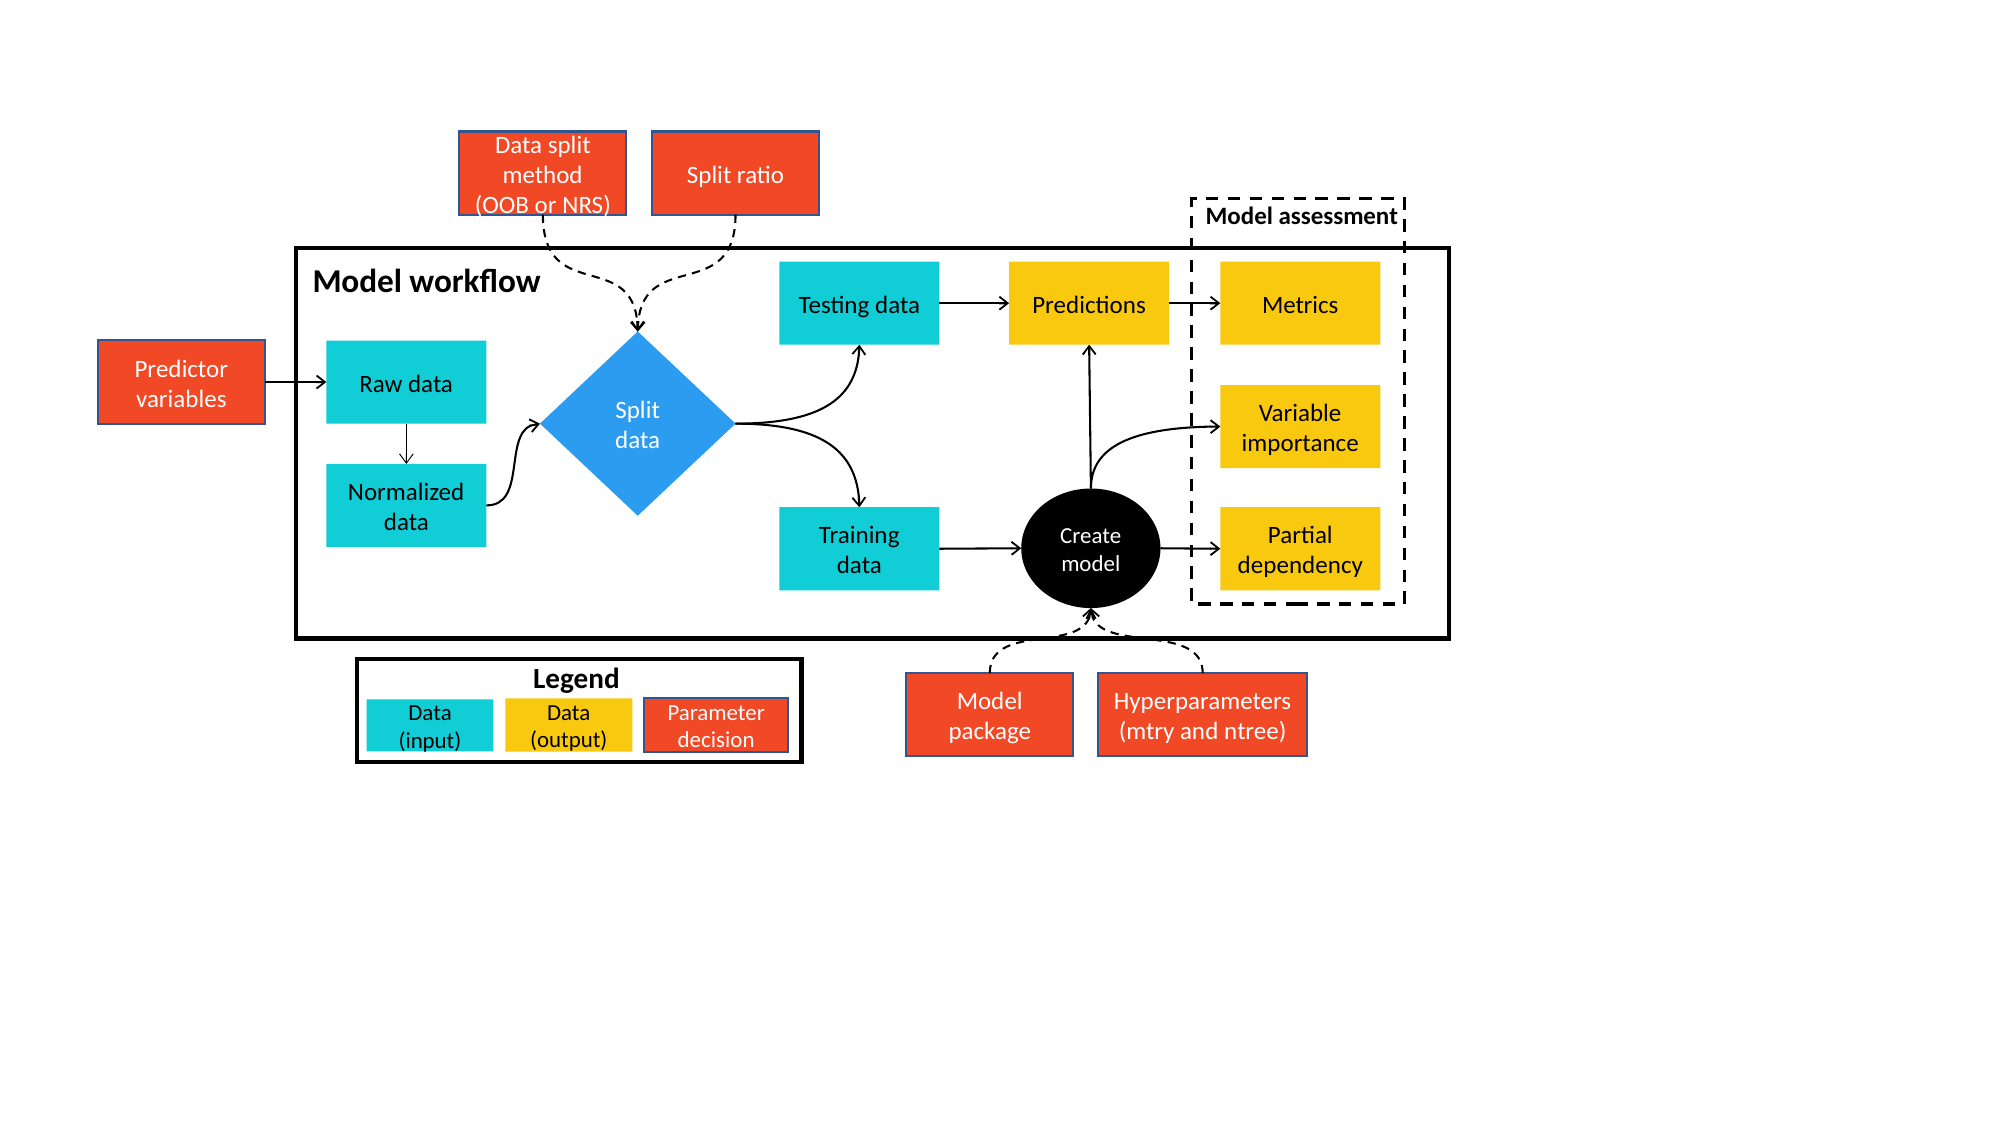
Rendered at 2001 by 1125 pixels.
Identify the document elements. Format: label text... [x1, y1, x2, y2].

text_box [265, 214, 1221, 674]
text_box Hyperparameters (mtry and ntree) [1097, 672, 1308, 757]
text_box Data (input) [366, 698, 494, 753]
text_box [356, 674, 803, 763]
text_box [1221, 237, 1406, 247]
text_box Predictor variables [97, 339, 265, 425]
text_box [1221, 247, 1450, 639]
text_box Split ratio [651, 130, 820, 214]
text_box Parameter decision [643, 697, 789, 753]
text_box Model package [905, 674, 1074, 757]
text_box Data (output) [504, 697, 633, 753]
text_box Legend [518, 674, 635, 703]
text_box Data split method (OOB or NRS) [458, 130, 627, 214]
text_box Model assessment [1190, 191, 1414, 237]
